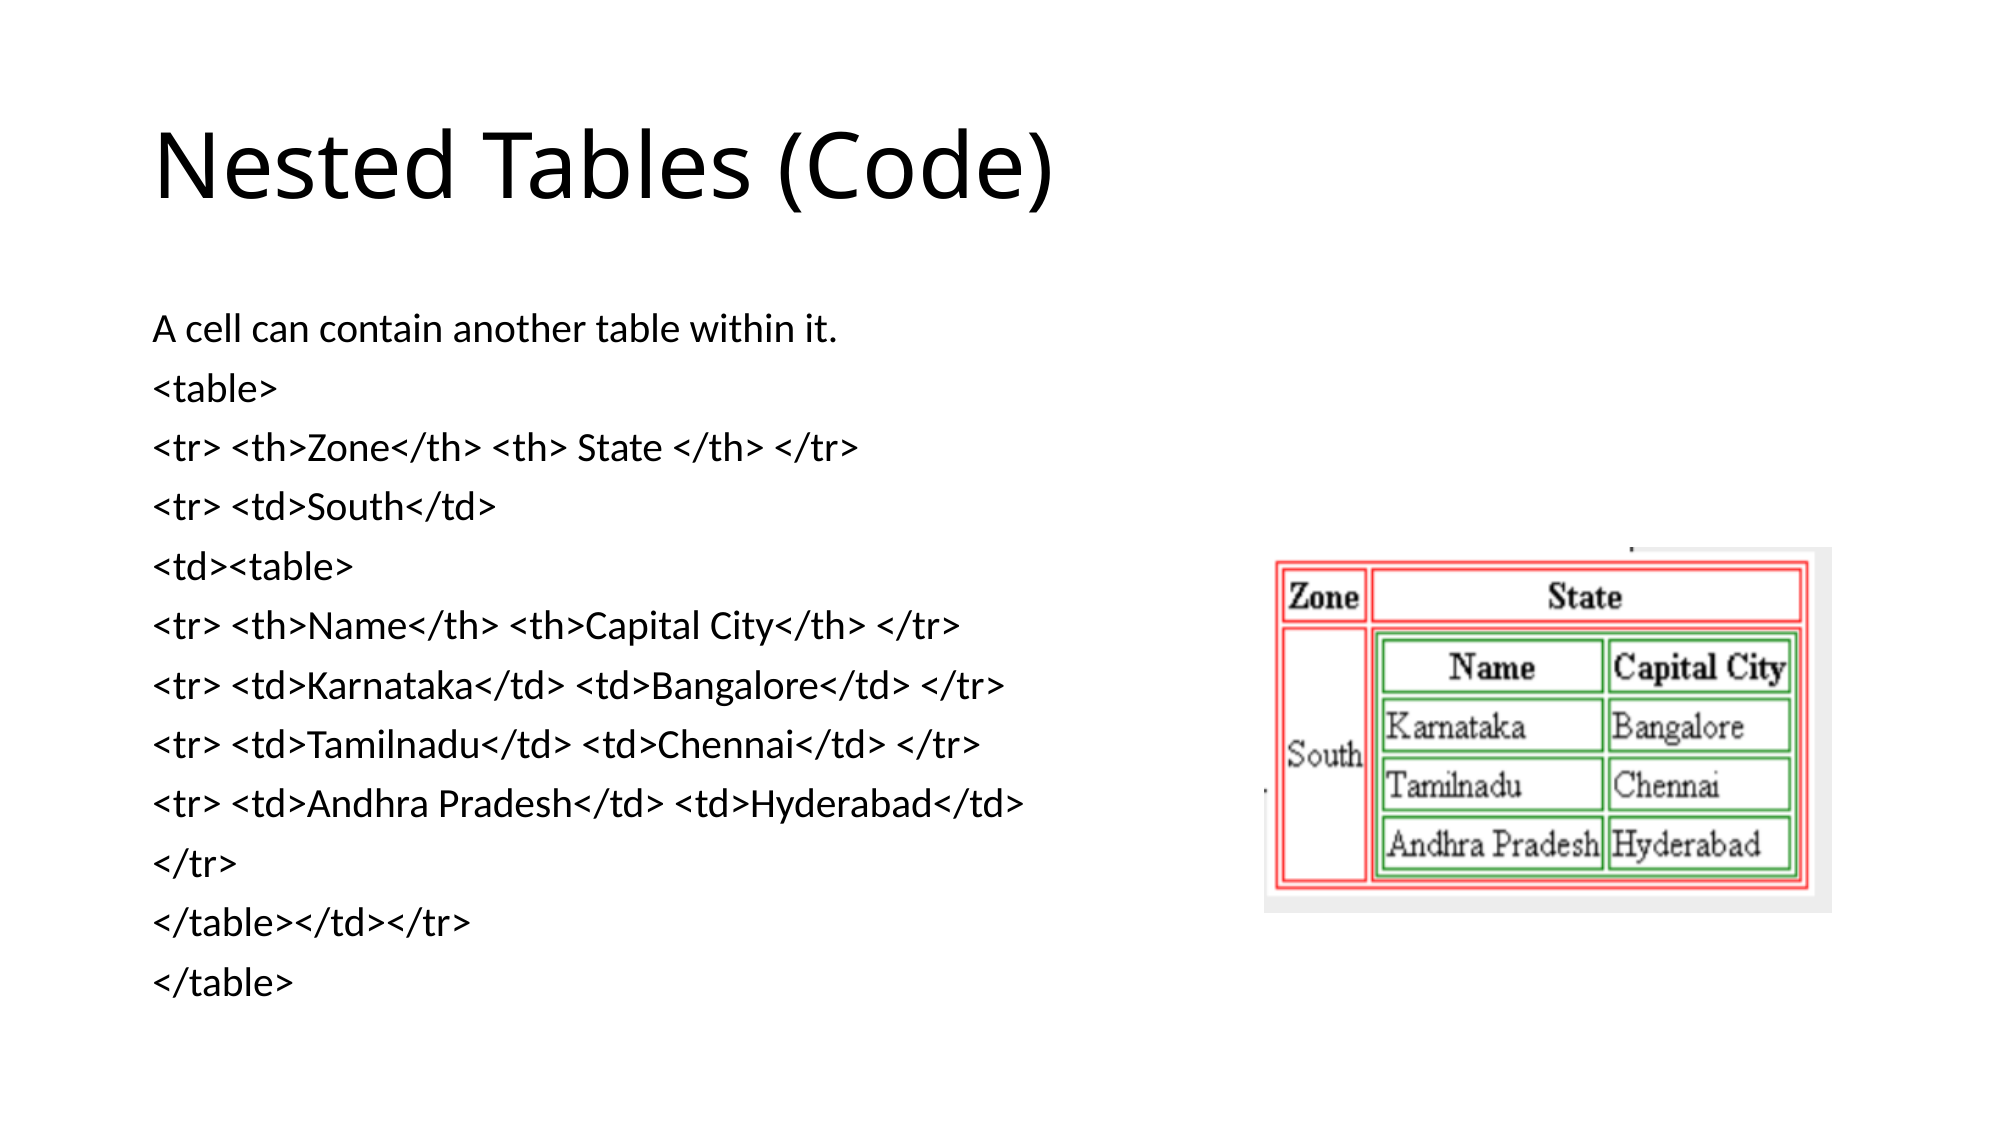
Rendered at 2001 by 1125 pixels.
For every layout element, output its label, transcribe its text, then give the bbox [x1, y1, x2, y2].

title Nested Tables (Code) [137, 59, 1863, 278]
picture [1264, 547, 1832, 914]
list A cell can contain another table within it. <table> <tr> <th>Zone</th> <th> State </th> </tr> <tr> <td>South</td> <td><table> <tr> <th>Name</th> <th>Capital City</th> </tr> <tr> <td>Karnataka</td> <td>Bangalore</td> </tr> <tr> <td>Tamilnadu</td> <td>Chennai</td> </tr> <tr> <td>Andhra Pradesh</td> <td>Hyderabad</td> </tr> </table></td></tr> </table> [137, 299, 1863, 1014]
